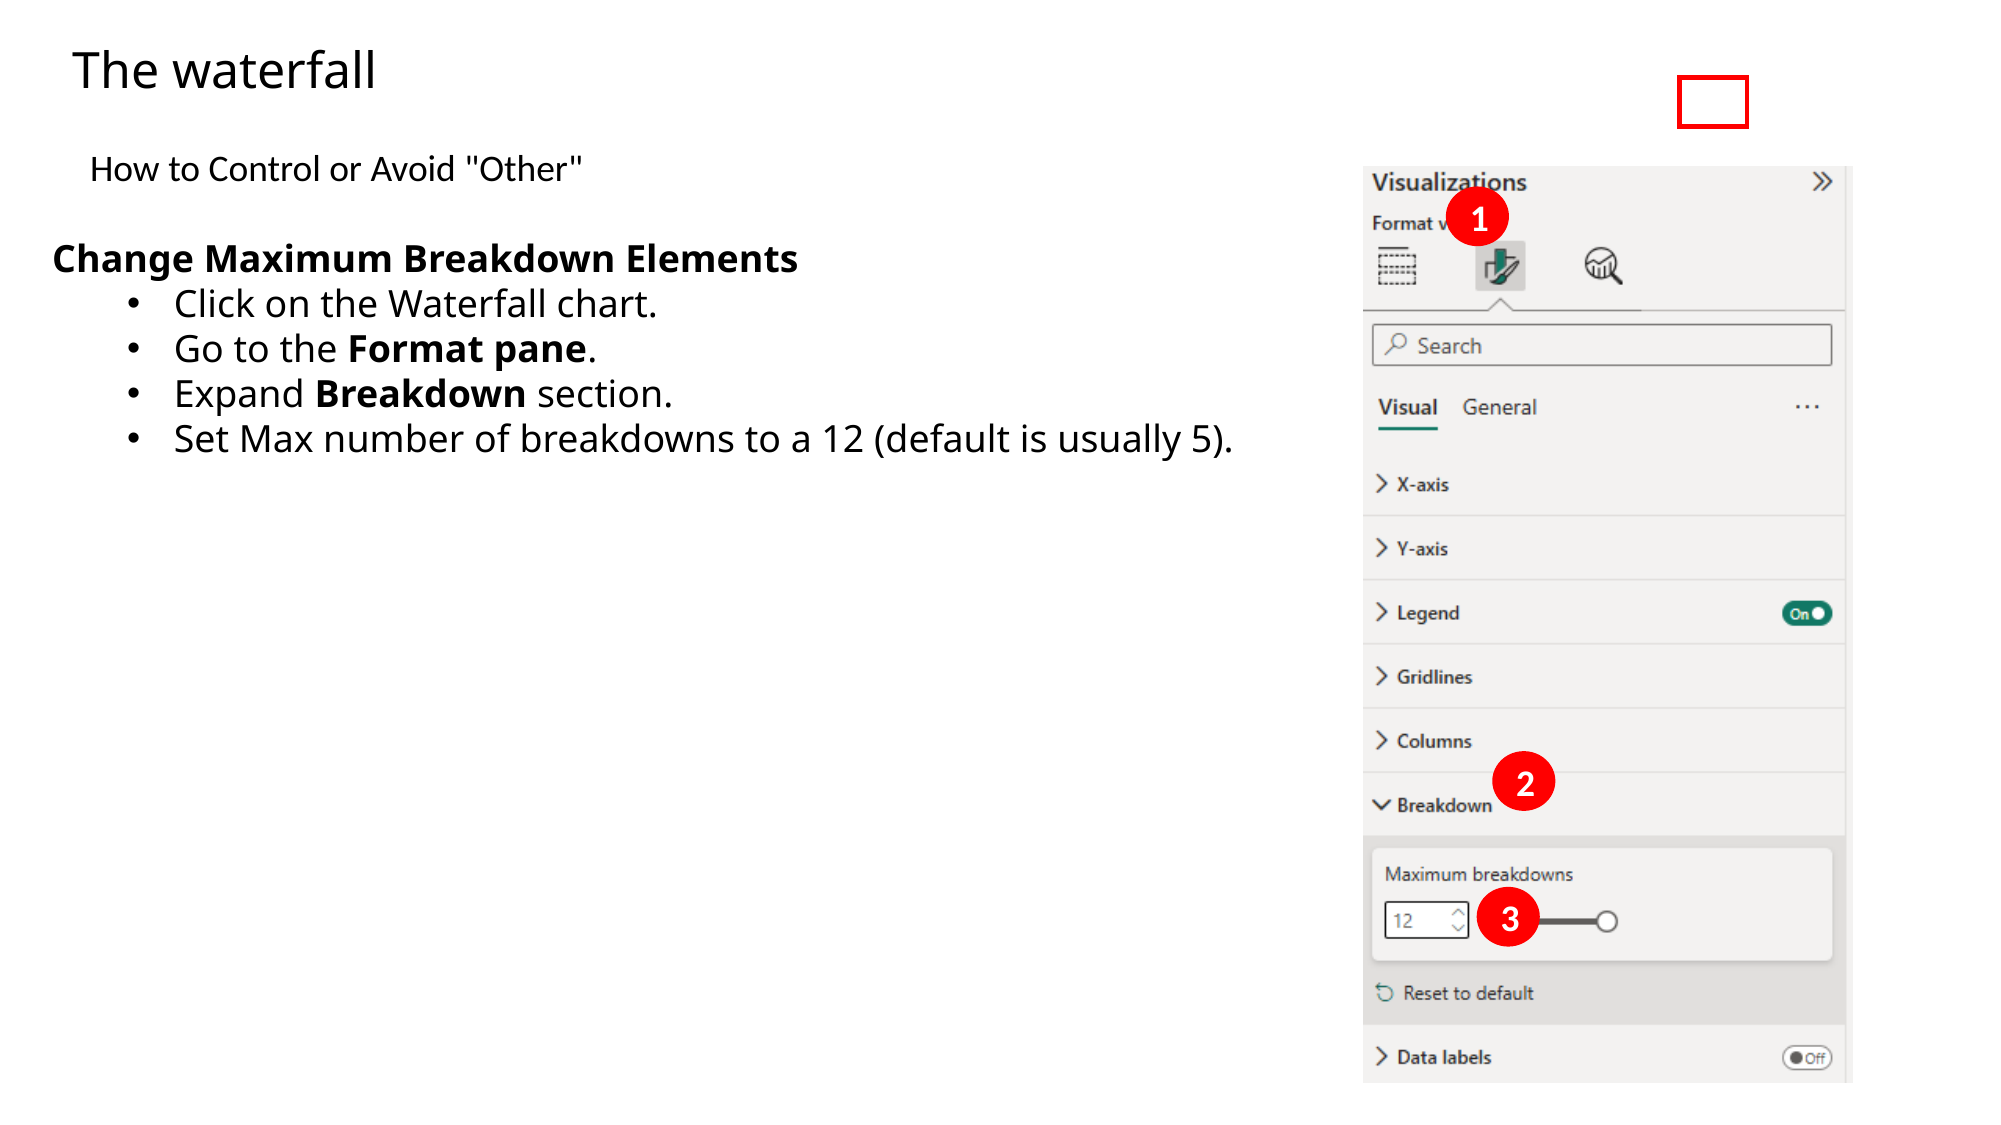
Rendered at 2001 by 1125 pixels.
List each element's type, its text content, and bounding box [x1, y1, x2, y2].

text_box The waterfall [57, 31, 393, 107]
text_box How to Control or Avoid "Other" [75, 136, 599, 197]
text_box [1678, 76, 1748, 127]
picture [1363, 166, 1853, 1083]
text_box Change Maximum Breakdown Elements Click on the Waterfall chart. Go to the Format pane. Expand Breakdown section. Set Max number of breakdowns to a 12 (default is usually 5). [37, 227, 1250, 513]
